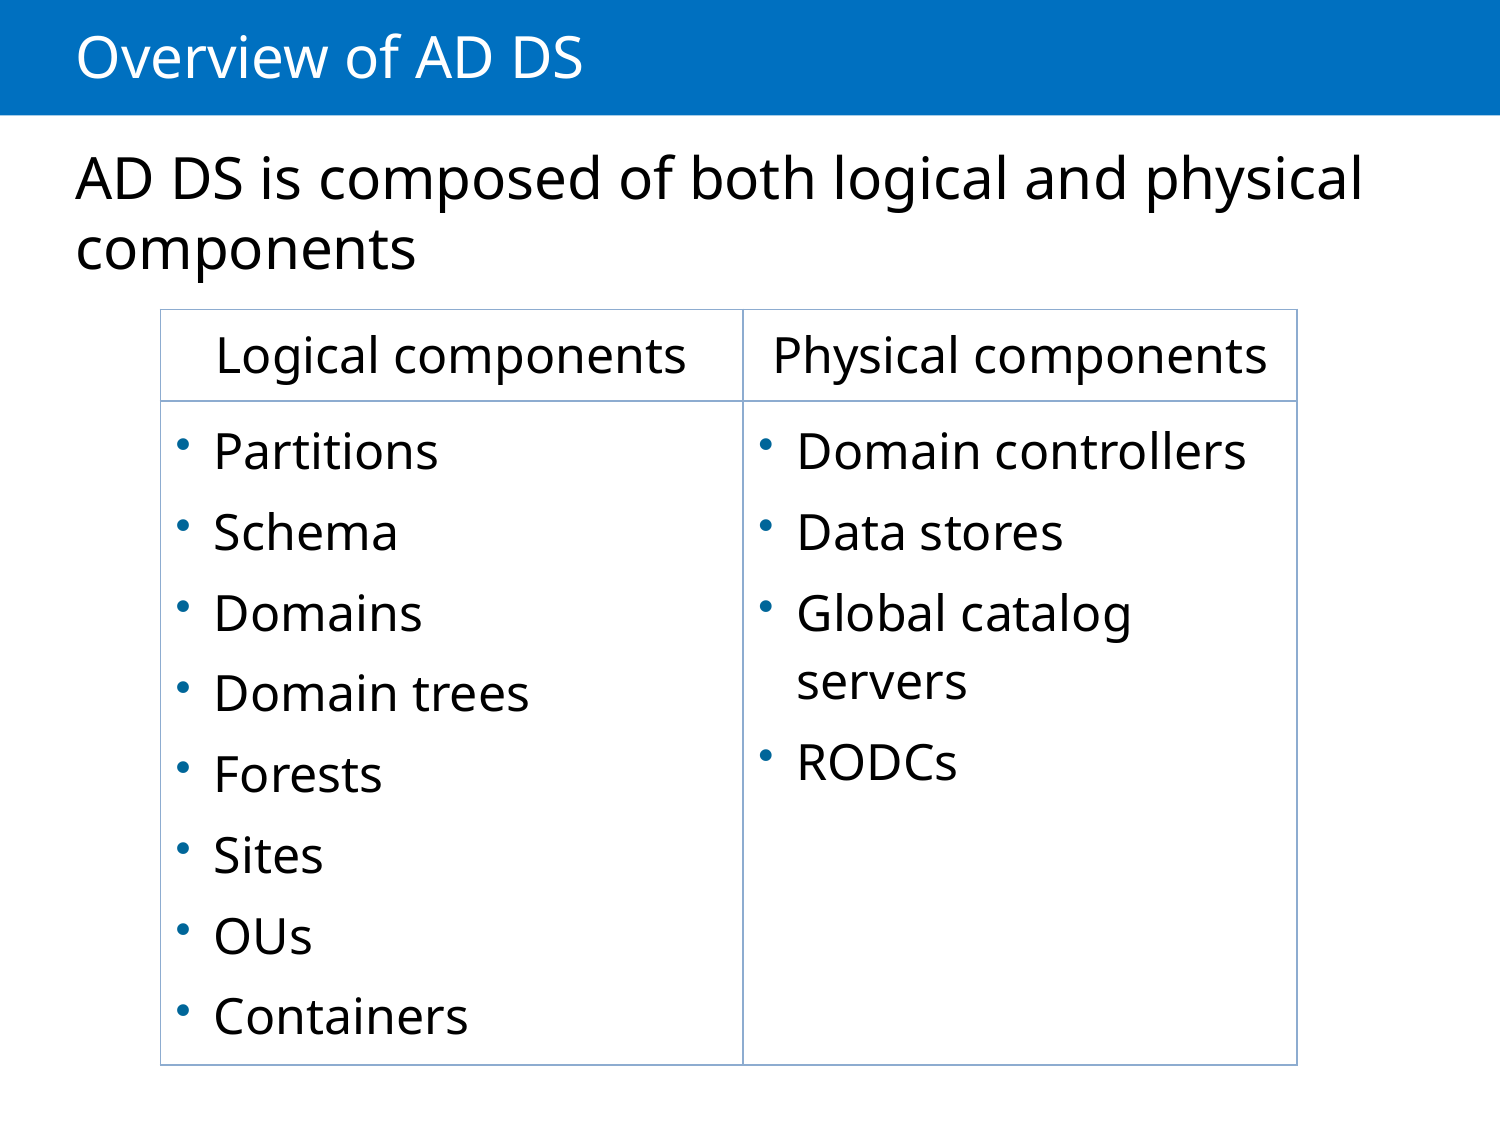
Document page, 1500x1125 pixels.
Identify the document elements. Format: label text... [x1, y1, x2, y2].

table_header Physical components [744, 310, 1296, 400]
title Overview of AD DS [75, 0, 1351, 121]
table_header Logical components [161, 310, 742, 400]
table_cell Partitions Schema Domains Domain trees Forests Sites OUs Containers [161, 402, 742, 1064]
table_cell Domain controllers Data stores Global catalog servers RODCs [744, 402, 1296, 1064]
text_box AD DS is composed of both logical and physical components [56, 121, 1435, 301]
